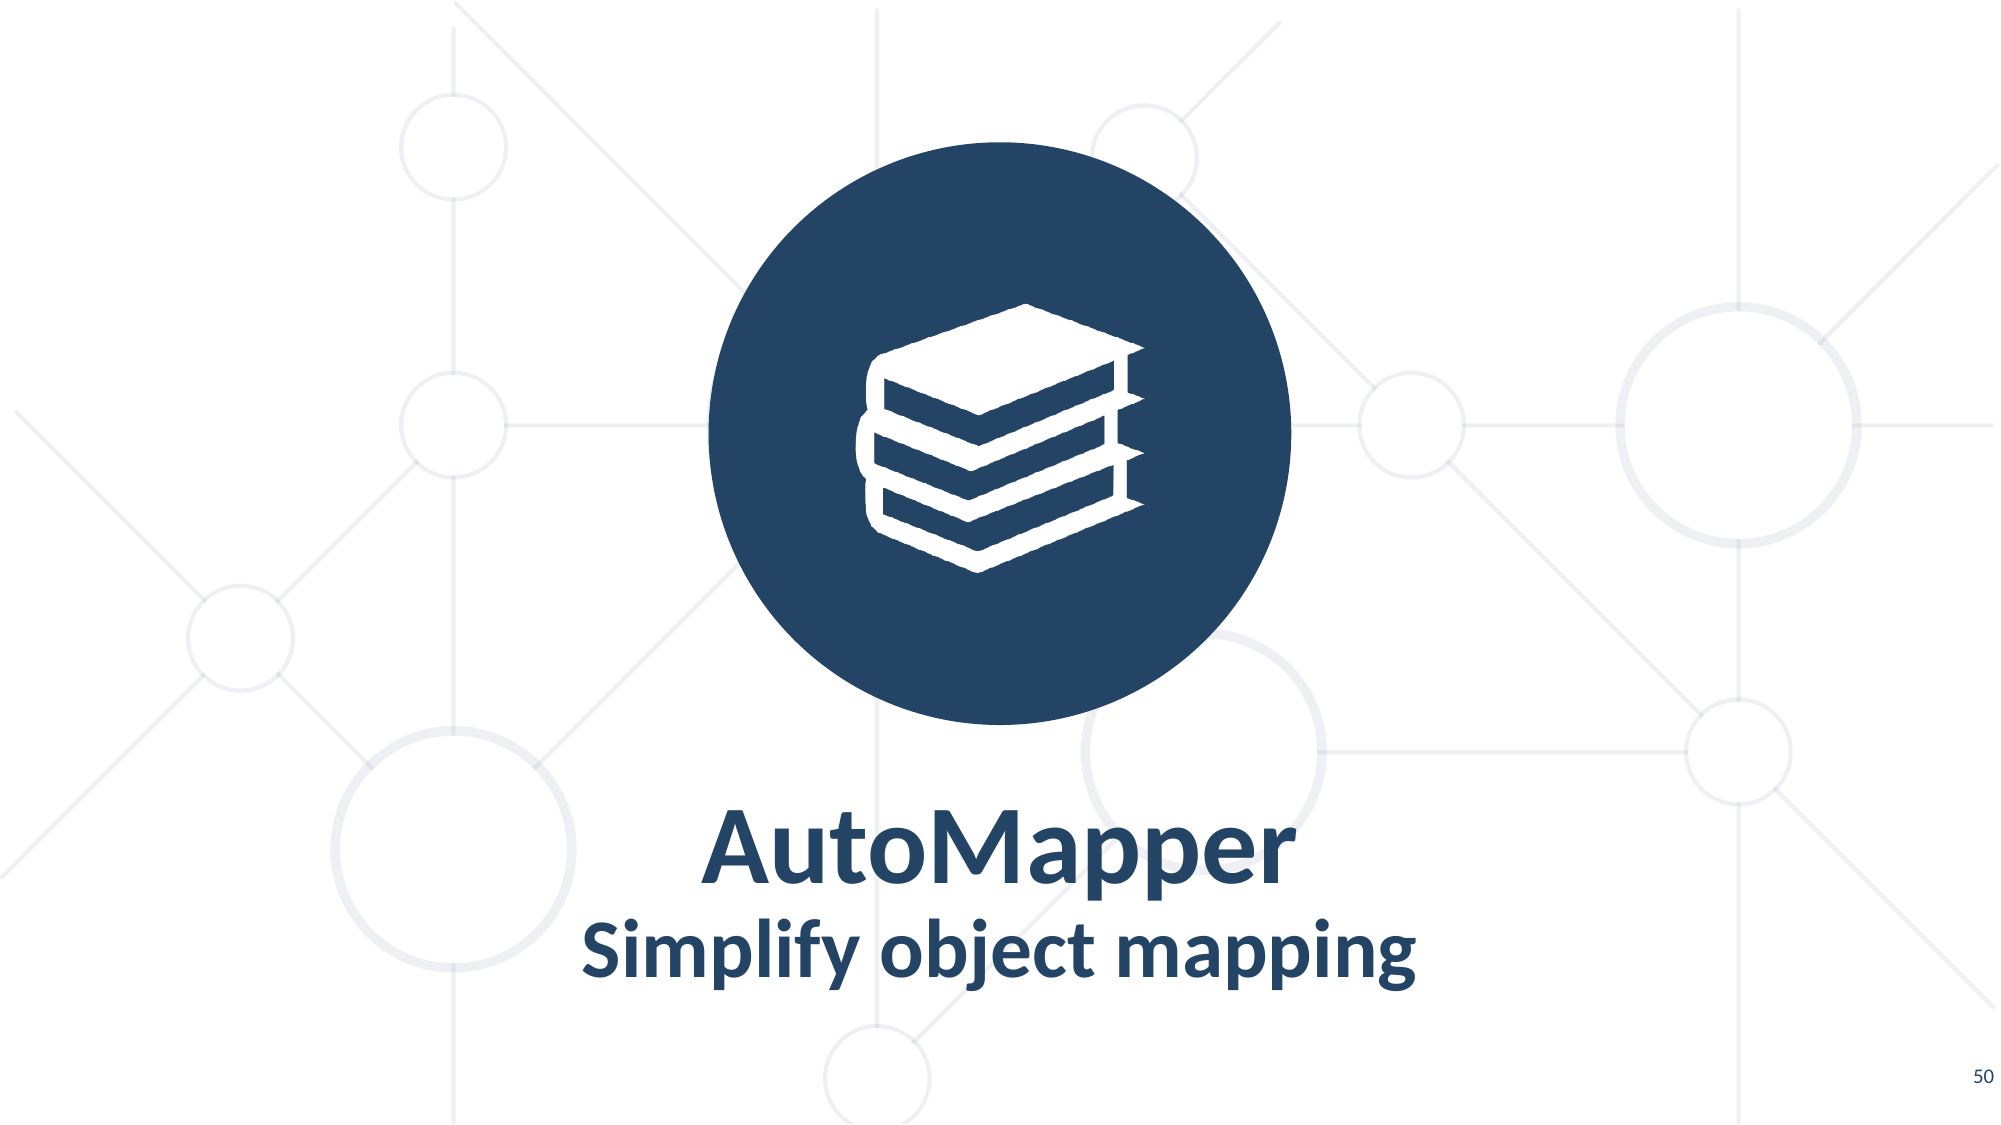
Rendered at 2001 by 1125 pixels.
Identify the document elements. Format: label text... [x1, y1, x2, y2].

picture [837, 275, 1163, 602]
list Simplify object mapping [100, 900, 1900, 983]
slide_number 50 [1929, 1049, 2000, 1100]
list AutoMapper [100, 771, 1900, 898]
